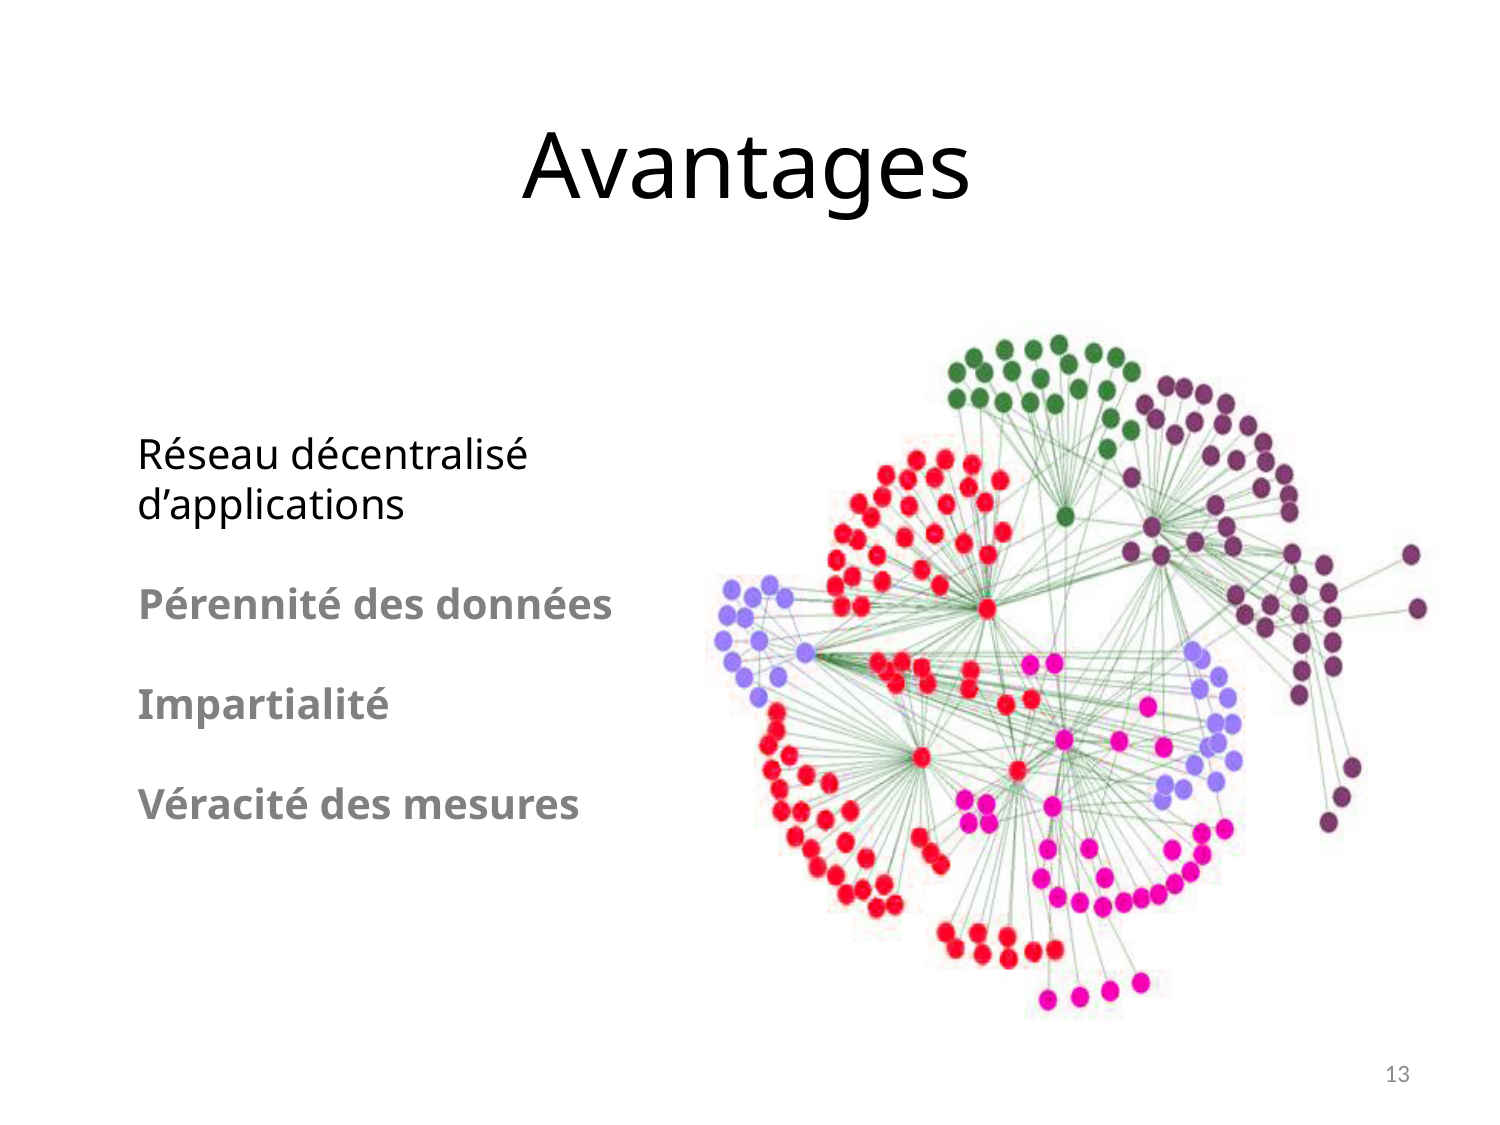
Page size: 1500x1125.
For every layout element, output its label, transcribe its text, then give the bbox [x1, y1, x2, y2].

slide_number 13 [1074, 1042, 1425, 1103]
text_box Réseau décentralisé d’applications Pérennité des données Impartialité Véracité des mesures [99, 355, 666, 987]
picture [705, 321, 1449, 1022]
text_box Avantages [73, 44, 1423, 233]
text_box [99, 69, 1450, 258]
